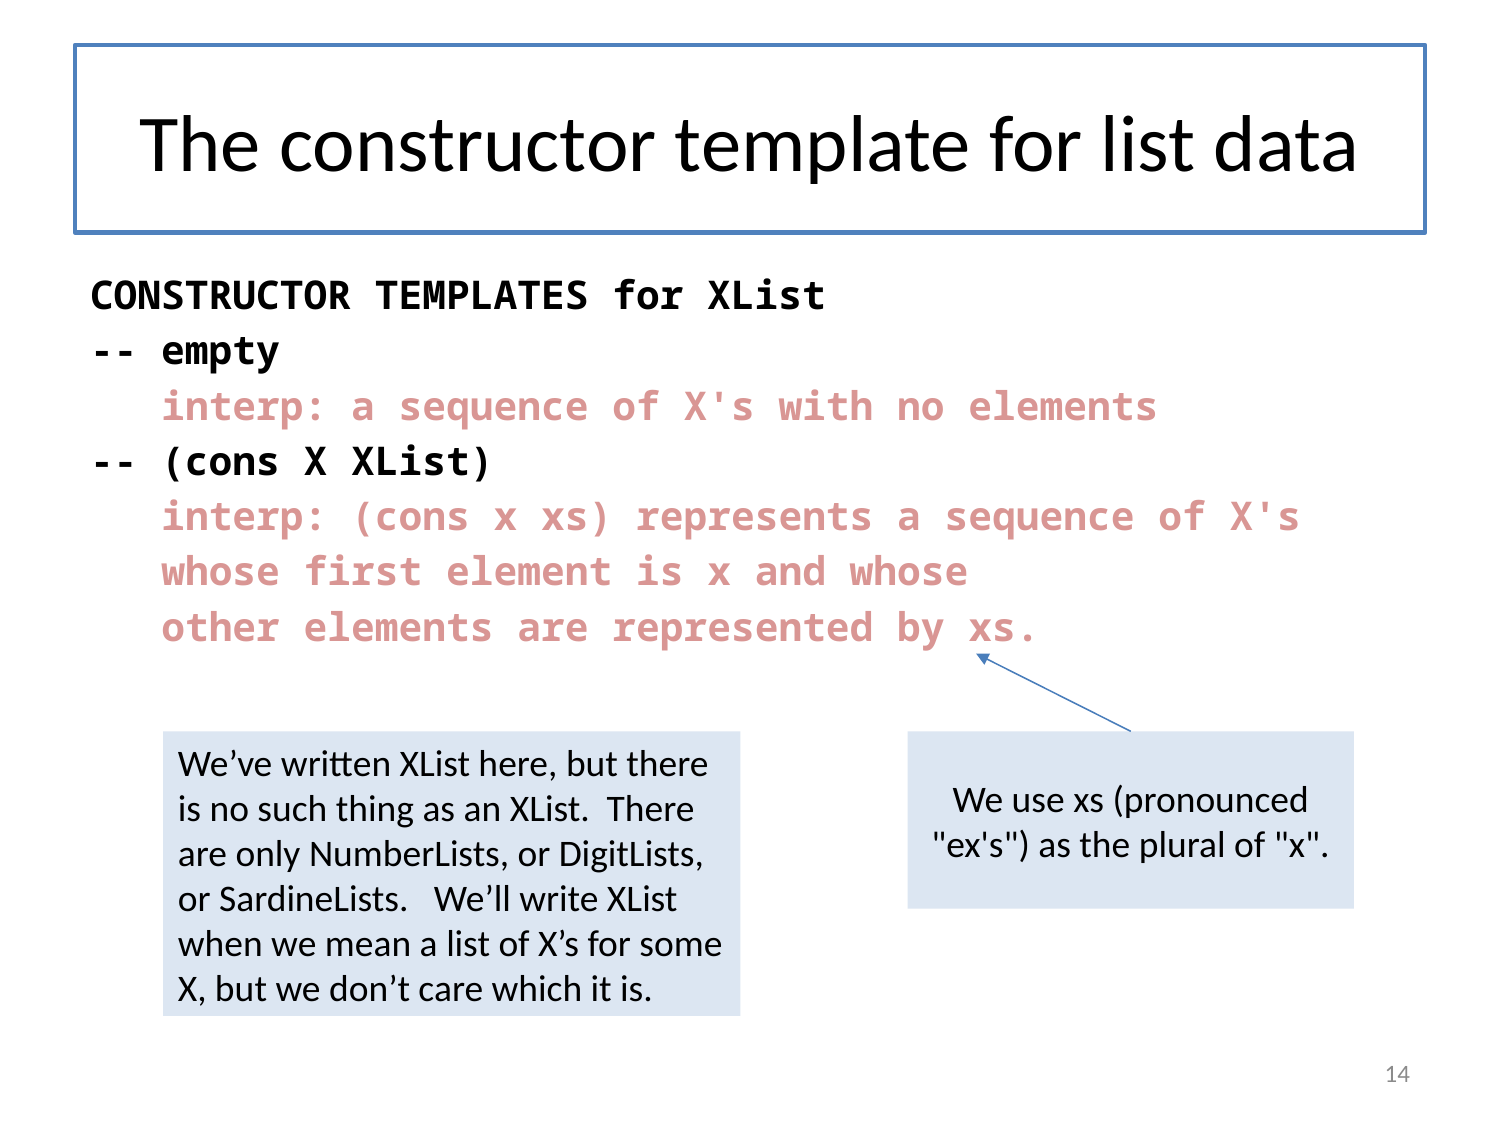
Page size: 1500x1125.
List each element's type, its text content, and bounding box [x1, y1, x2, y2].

text_box We use xs (pronounced "ex's") as the plural of "x". [906, 729, 1356, 911]
text_box We’ve written XList here, but there is no such thing as an XList. There are only NumberLists, or DigitLists, or SardineLists. We’ll write XList when we mean a list of X’s for some X, but we don’t care which it is. [163, 731, 741, 1016]
list CONSTRUCTOR TEMPLATES for XList -- empty interp: a sequence of X's with no elements -- (cons X XList) interp: (cons x xs) represents a sequence of X's whose first element is x and whose other elements are represented by xs. [75, 262, 1425, 1005]
slide_number 14 [1074, 1042, 1425, 1103]
title The constructor template for list data [73, 43, 1427, 235]
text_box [975, 653, 1132, 732]
